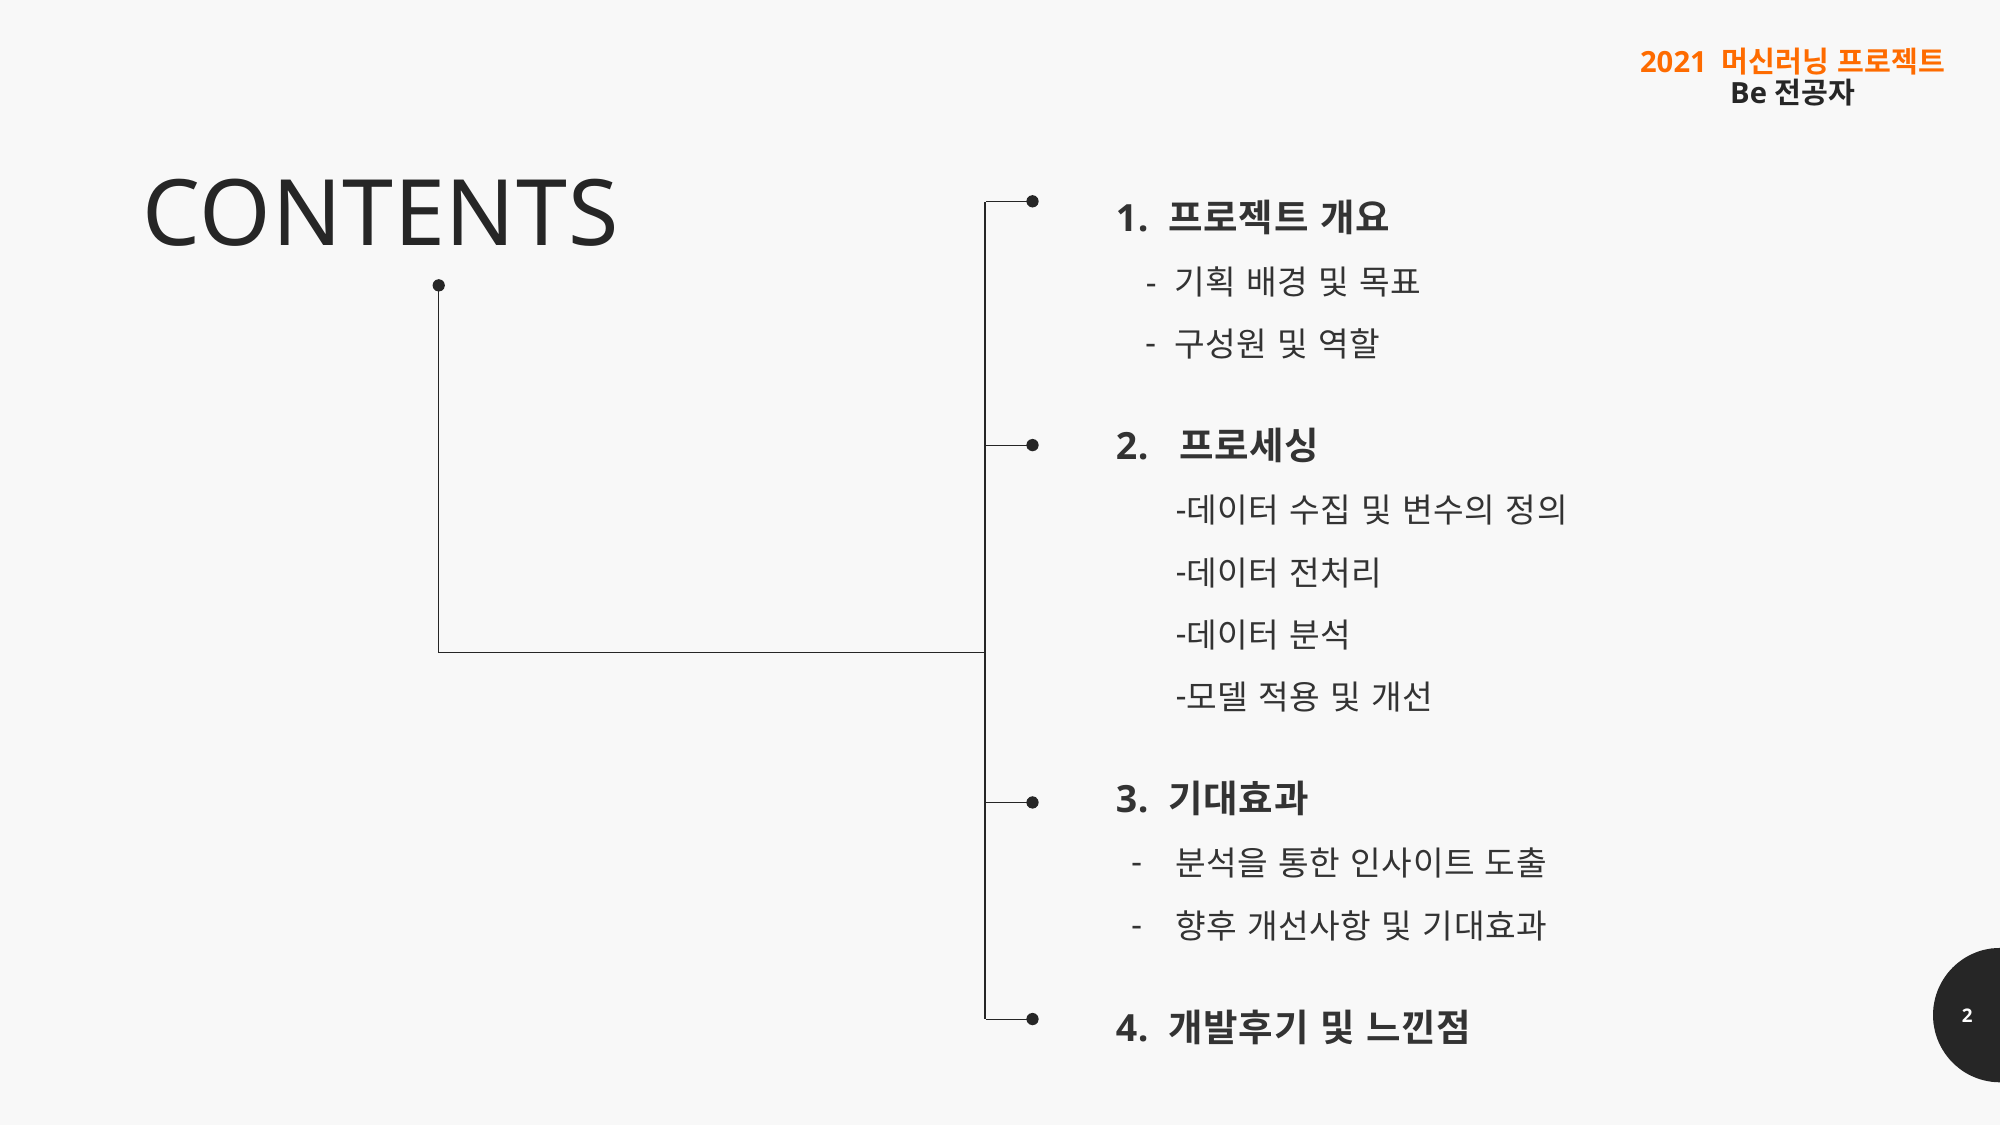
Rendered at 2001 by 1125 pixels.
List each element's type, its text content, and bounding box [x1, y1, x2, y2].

title CONTENTS [124, 124, 753, 286]
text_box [345, 378, 1079, 926]
text_box 1. 프로젝트 개요 - 기획 배경 및 목표 구성원 및 역할 2. 프로세싱 데이터 수집 및 변수의 정의 데이터 전처리 데이터 분석 모델 적용 및 개선 3. 기대효과 분석을 통한 인사이트 도출 향후 개선사항 및 기대효과 4. 개발후기 및 느낀점 [1097, 169, 2000, 1068]
text_box 2021 머신러닝 프로젝트 Be전공자 [1603, 41, 1982, 81]
